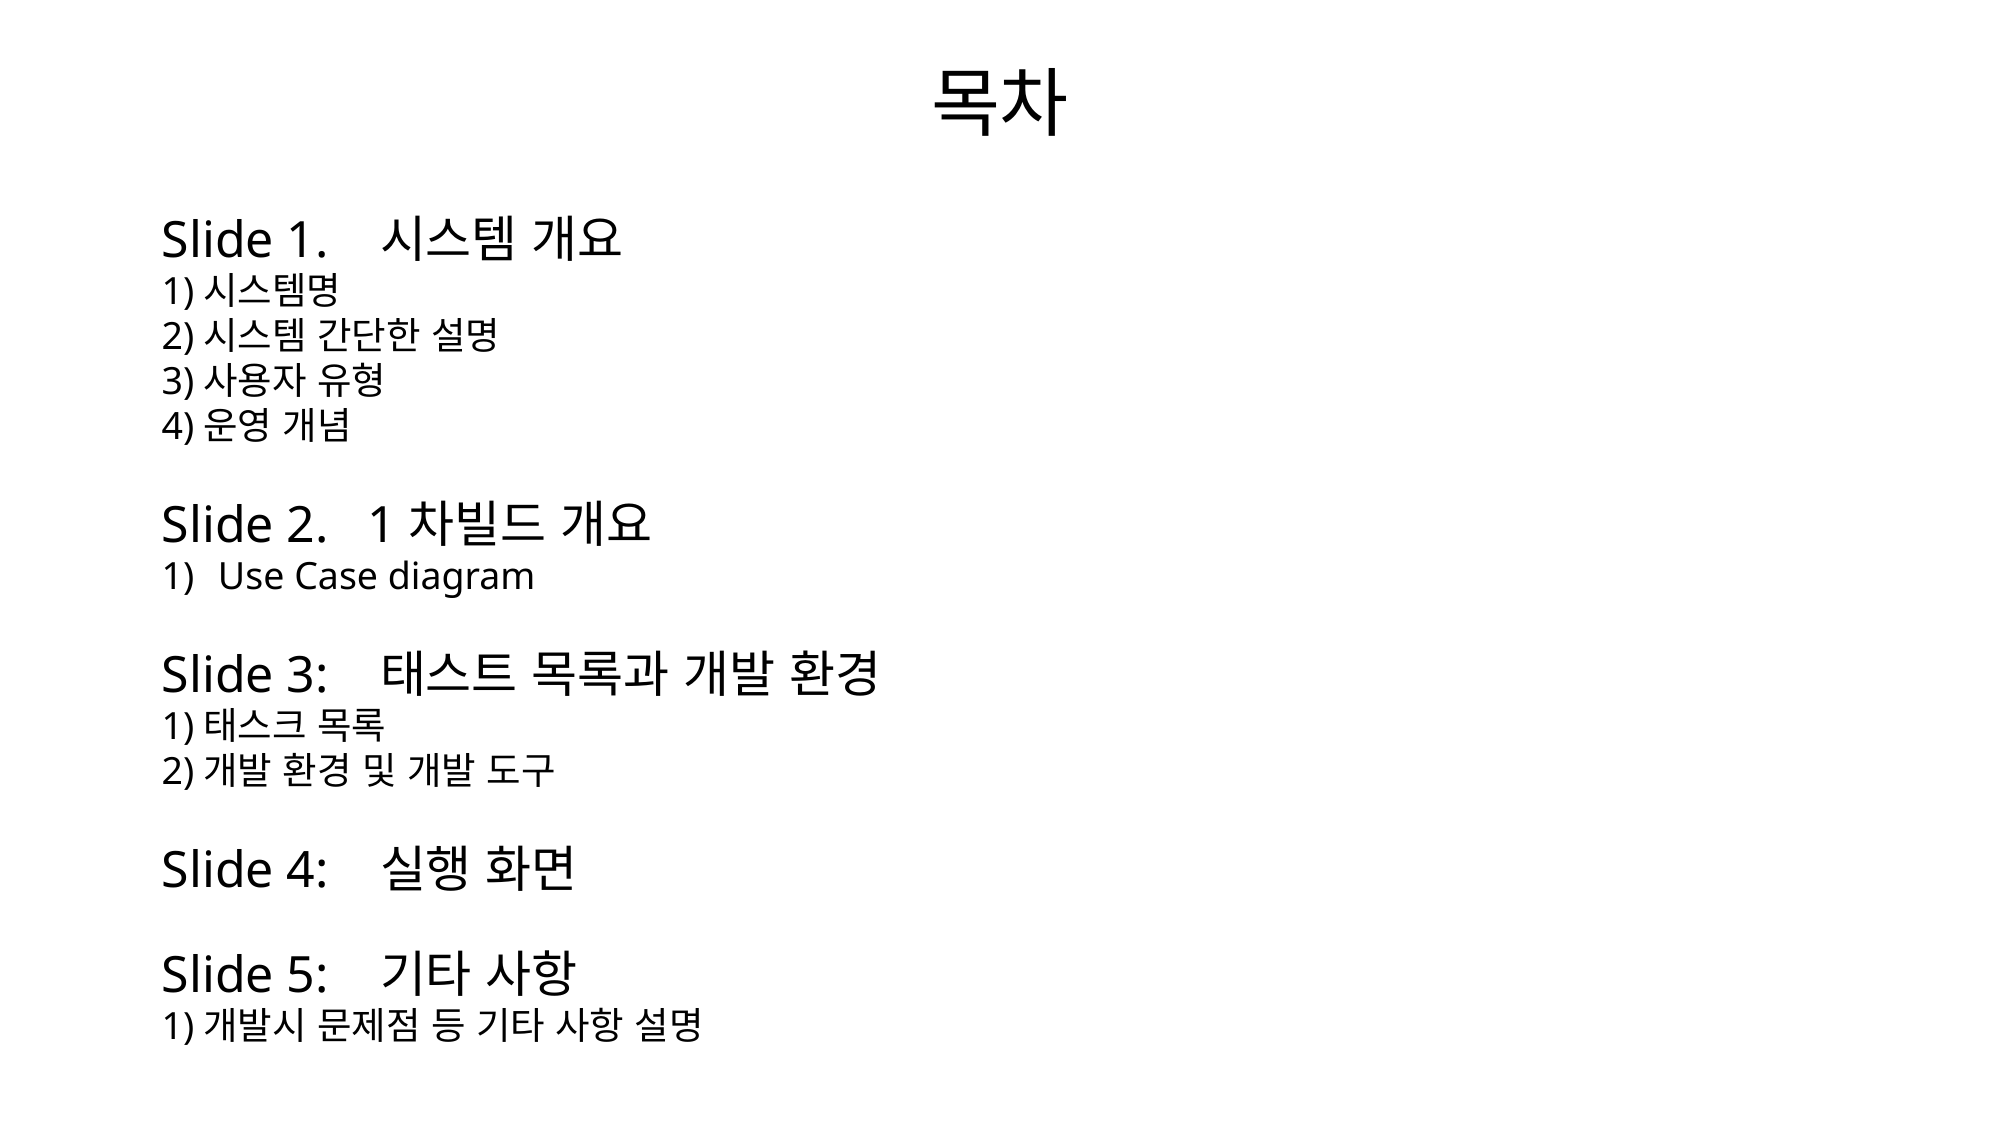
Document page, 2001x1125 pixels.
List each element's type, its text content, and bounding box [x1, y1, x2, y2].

text_box Slide 1. 시스템 개요 1)시스템명 2)시스템 간단한 설명 3)사용자 유형 4)운영 개념 Slide 2. 1차빌드 개요 Use Case diagram Slide 3: 태스트 목록과 개발 환경 1)태스크 목록 2)개발 환경 및 개발 도구 Slide 4: 실행 화면 Slide 5: 기타 사항 1)개발시 문제점 등 기타 사항 설명 [146, 199, 1832, 1055]
text_box 목차 [733, 48, 1267, 154]
